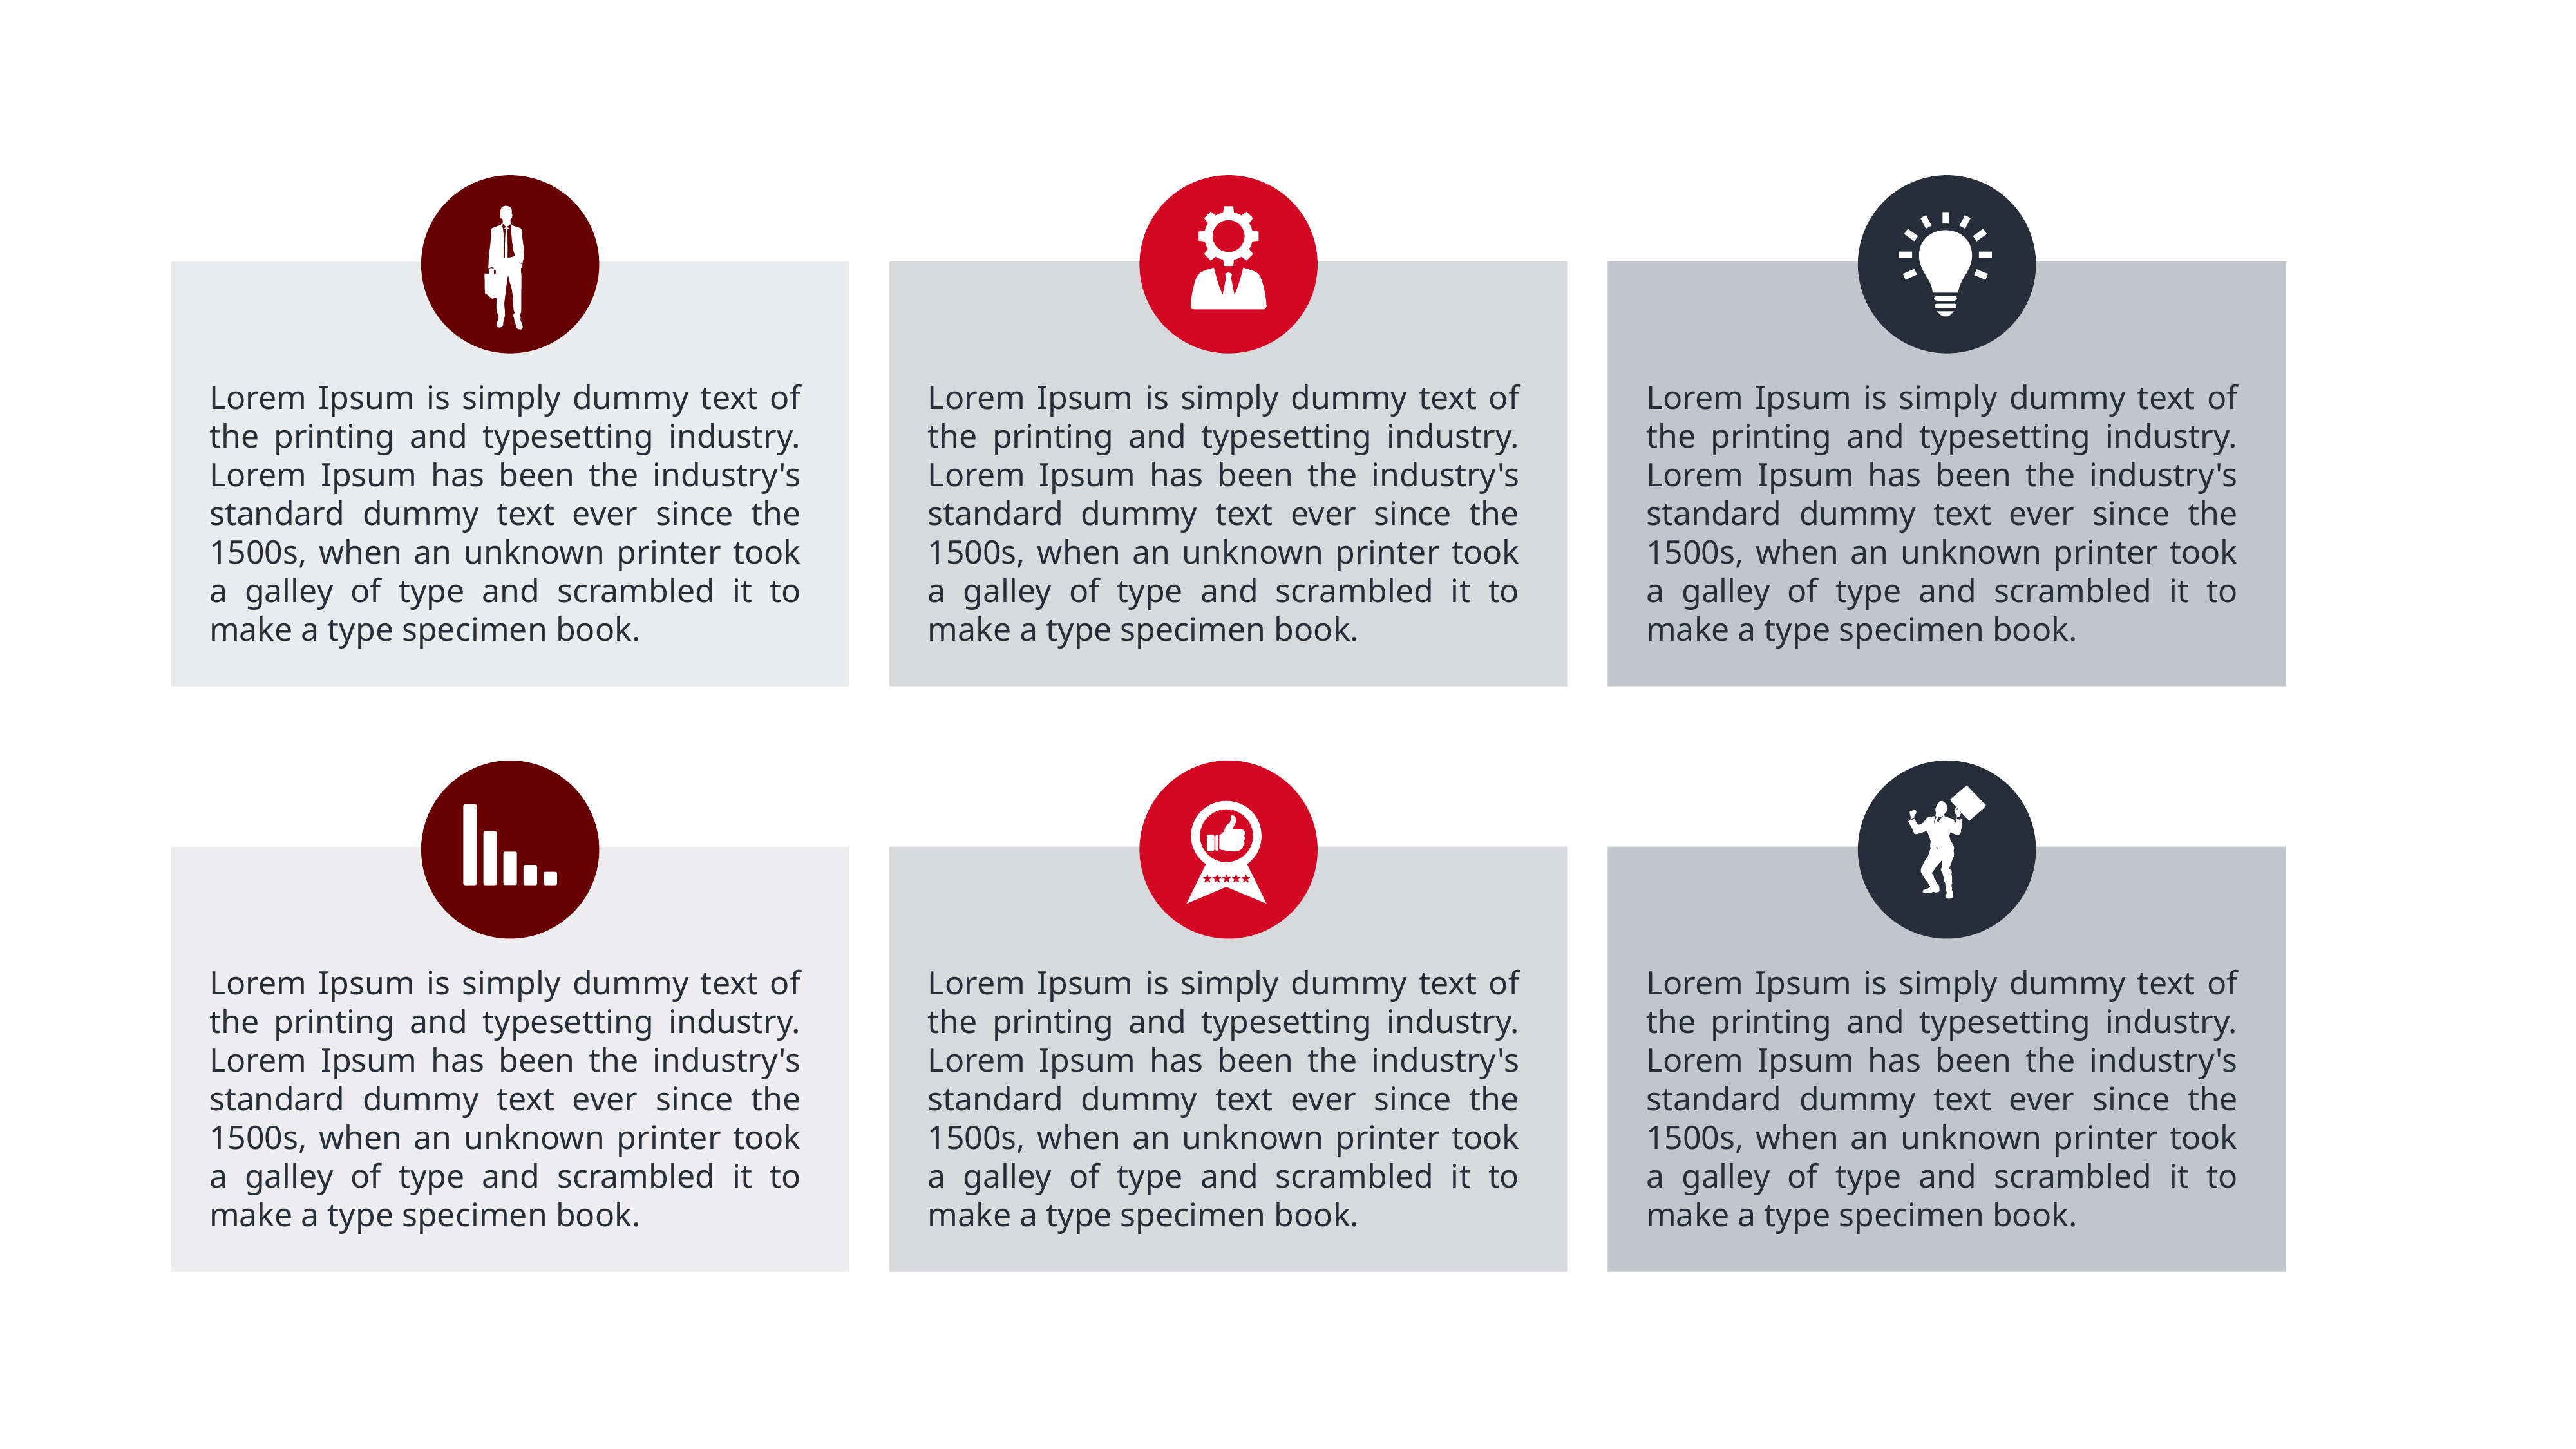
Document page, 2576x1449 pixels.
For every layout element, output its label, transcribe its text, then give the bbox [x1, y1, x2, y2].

text_box [1139, 175, 1318, 354]
text_box [1899, 251, 1913, 258]
text_box [1857, 175, 2037, 354]
text_box [1904, 229, 1918, 242]
text_box [484, 205, 524, 330]
text_box [1937, 311, 1955, 317]
text_box [1139, 759, 1318, 940]
text_box [1857, 759, 2037, 940]
text_box Lorem Ipsum is simply dummy text of the printing and typesetting industry. Lorem Ipsum has been the industry's standard dummy text ever since the 1500s, when an unknown printer took a galley of type and scrambled it to make a type specimen book. [171, 846, 849, 1272]
text_box Lorem Ipsum is simply dummy text of the printing and typesetting industry. Lorem Ipsum has been the industry's standard dummy text ever since the 1500s, when an unknown printer took a galley of type and scrambled it to make a type specimen book. [171, 261, 849, 687]
text_box Lorem Ipsum is simply dummy text of the printing and typesetting industry. Lorem Ipsum has been the industry's standard dummy text ever since the 1500s, when an unknown printer took a galley of type and scrambled it to make a type specimen book. [889, 261, 1568, 687]
text_box [1920, 215, 1932, 229]
text_box [1978, 251, 1992, 258]
text_box Lorem Ipsum is simply dummy text of the printing and typesetting industry. Lorem Ipsum has been the industry's standard dummy text ever since the 1500s, when an unknown printer took a galley of type and scrambled it to make a type specimen book. [889, 846, 1568, 1272]
text_box [1973, 229, 1987, 242]
text_box [1198, 206, 1259, 267]
text_box Lorem Ipsum is simply dummy text of the printing and typesetting industry. Lorem Ipsum has been the industry's standard dummy text ever since the 1500s, when an unknown printer took a galley of type and scrambled it to make a type specimen book. [1607, 261, 2286, 687]
text_box [1934, 296, 1957, 301]
text_box [420, 175, 600, 354]
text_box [463, 804, 557, 886]
text_box [1934, 303, 1957, 308]
text_box [1918, 230, 1973, 293]
text_box [1959, 215, 1971, 229]
text_box [1902, 269, 1917, 280]
text_box [1942, 212, 1949, 224]
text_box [1908, 786, 1986, 899]
text_box [1186, 800, 1267, 904]
text_box [420, 759, 600, 940]
text_box [1974, 269, 1988, 280]
text_box [1190, 267, 1267, 310]
text_box Lorem Ipsum is simply dummy text of the printing and typesetting industry. Lorem Ipsum has been the industry's standard dummy text ever since the 1500s, when an unknown printer took a galley of type and scrambled it to make a type specimen book. [1607, 846, 2286, 1272]
